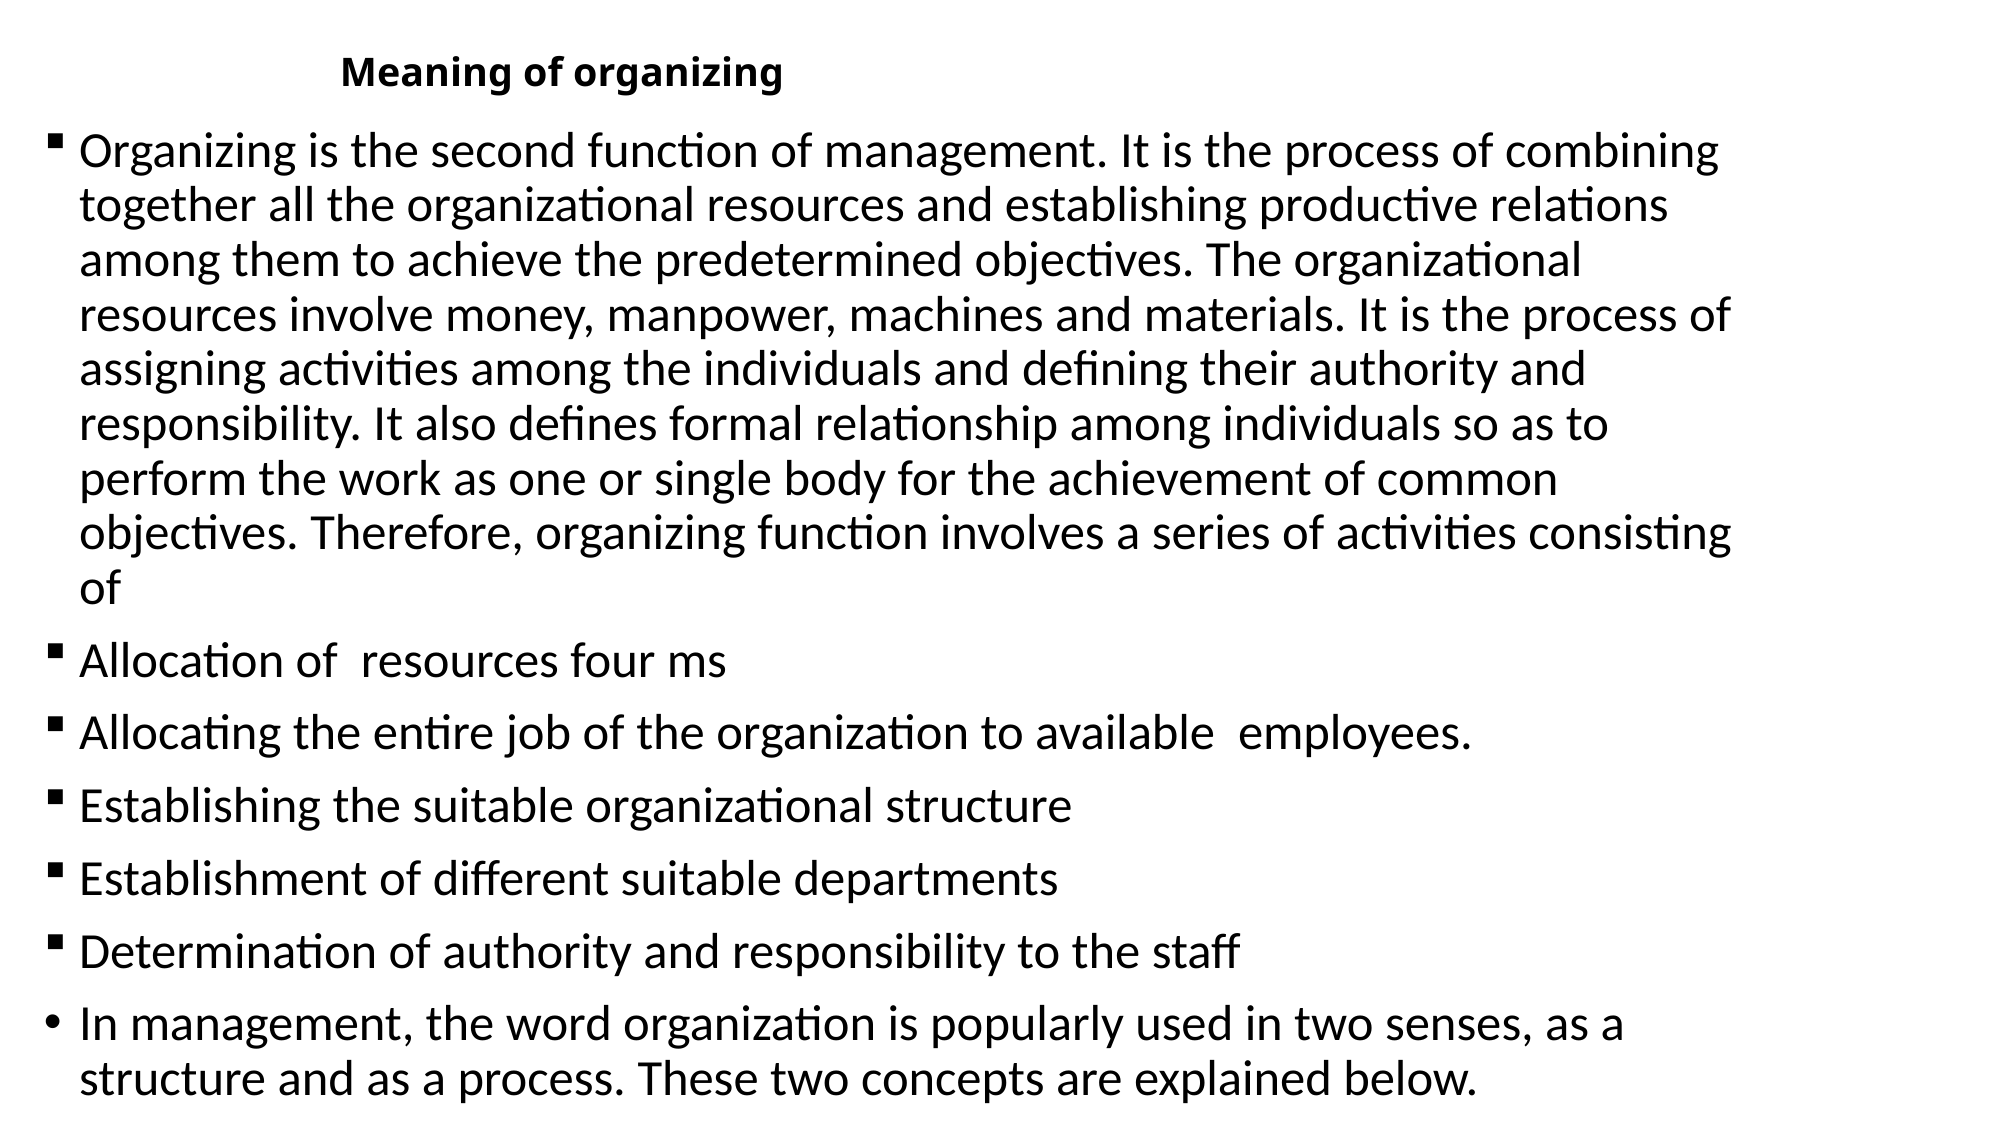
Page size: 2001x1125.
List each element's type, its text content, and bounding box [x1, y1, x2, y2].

list Organizing is the second function of management. It is the process of combining together all the organizational resources and establishing productive relations among them to achieve the predetermined objectives. The organizational resources involve money, manpower, machines and materials. It is the process of assigning activities among the individuals and defining their authority and responsibility. It also defines formal relationship among individuals so as to perform the work as one or single body for the achievement of common objectives. Therefore, organizing function involves a series of activities consisting of Allocation of resources four ms Allocating the entire job of the organization to available employees. Establishing the suitable organizational structure Establishment of different suitable departments Determination of authority and responsibility to the staff In management, the word organization is popularly used in two senses, as a structure and as a process. These two concepts are explained below. [29, 116, 1750, 1125]
title Meaning of organizing [324, 45, 1675, 116]
